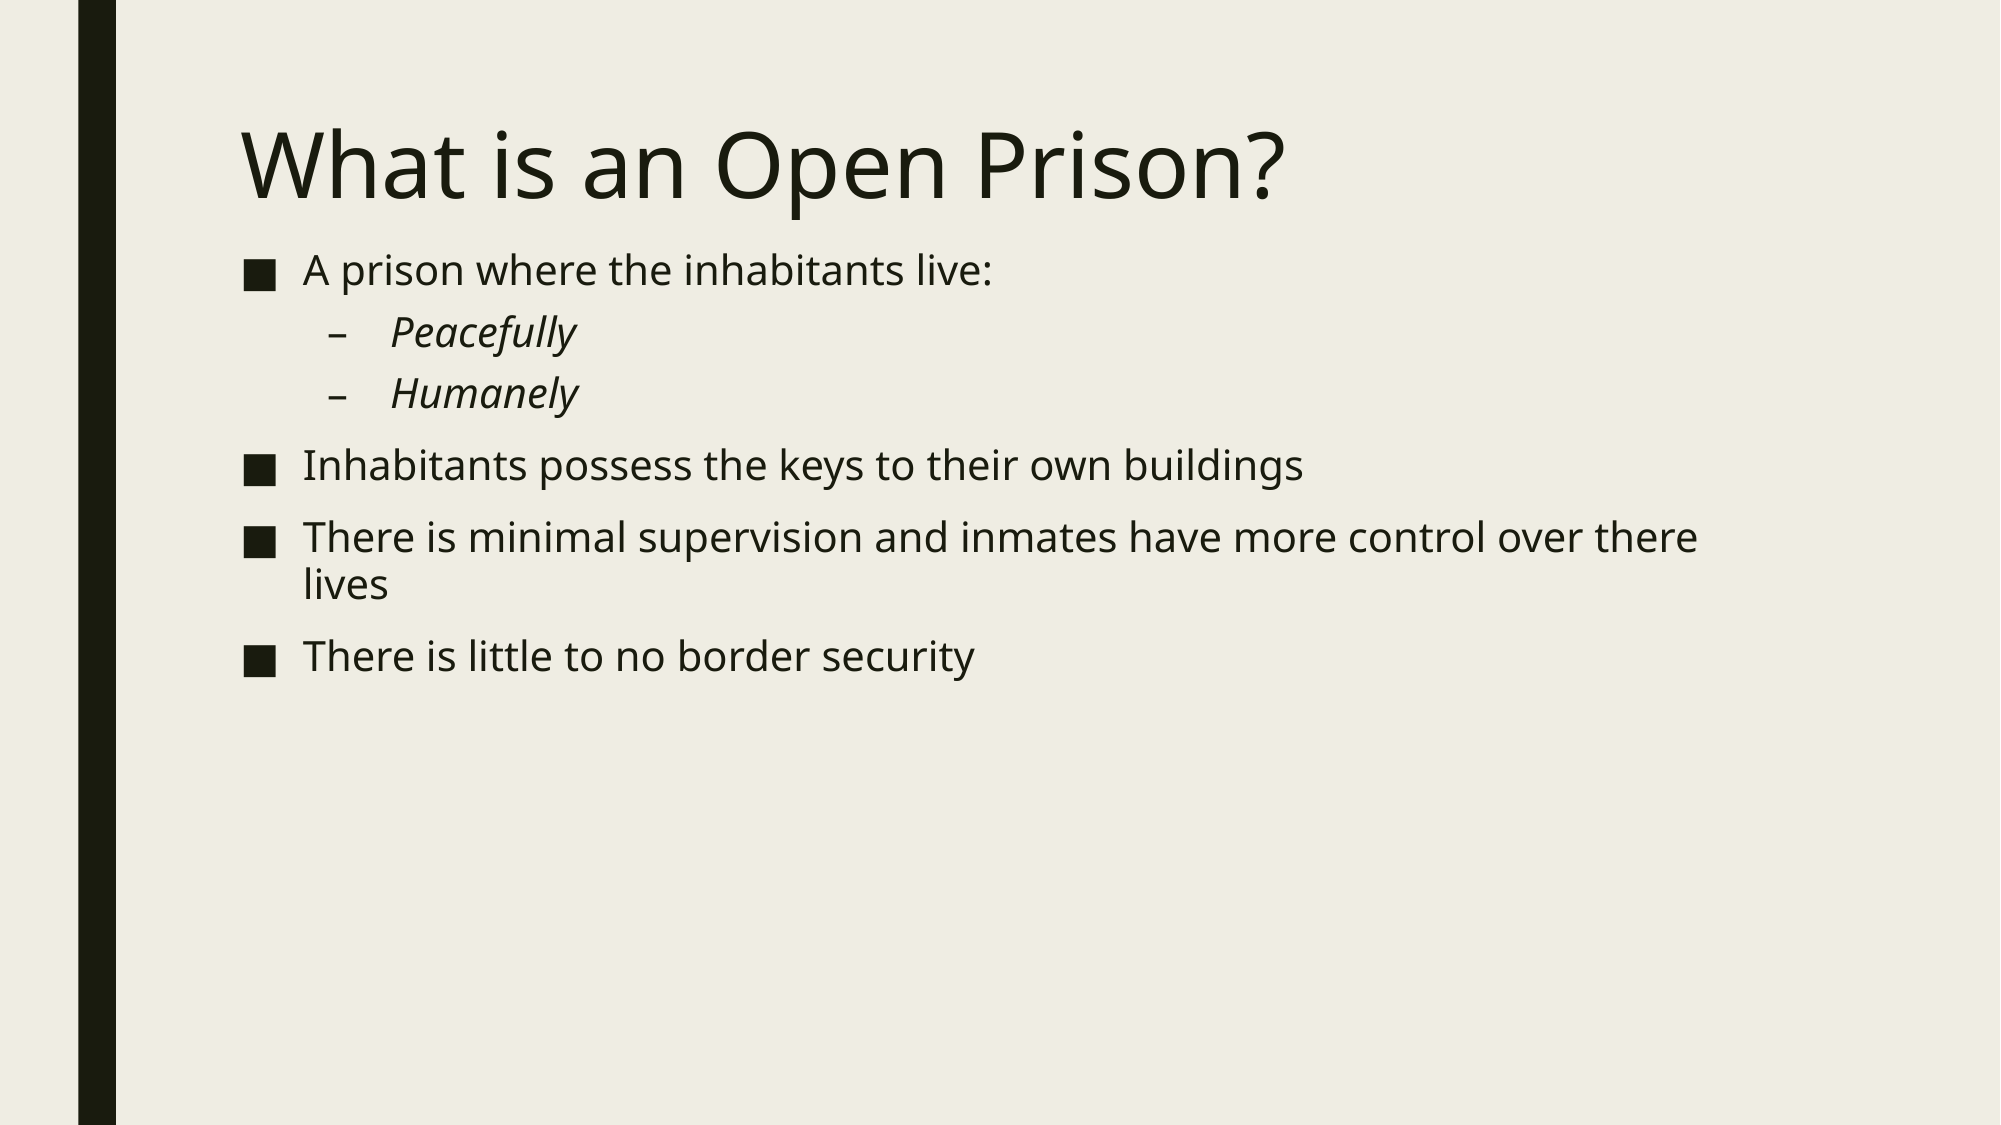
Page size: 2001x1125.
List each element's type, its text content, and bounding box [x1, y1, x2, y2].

title What is an Open Prison? [225, 112, 1800, 232]
list A prison where the inhabitants live: Peacefully Humanely Inhabitants possess the keys to their own buildings There is minimal supervision and inmates have more control over there lives There is little to no border security [225, 240, 1800, 963]
